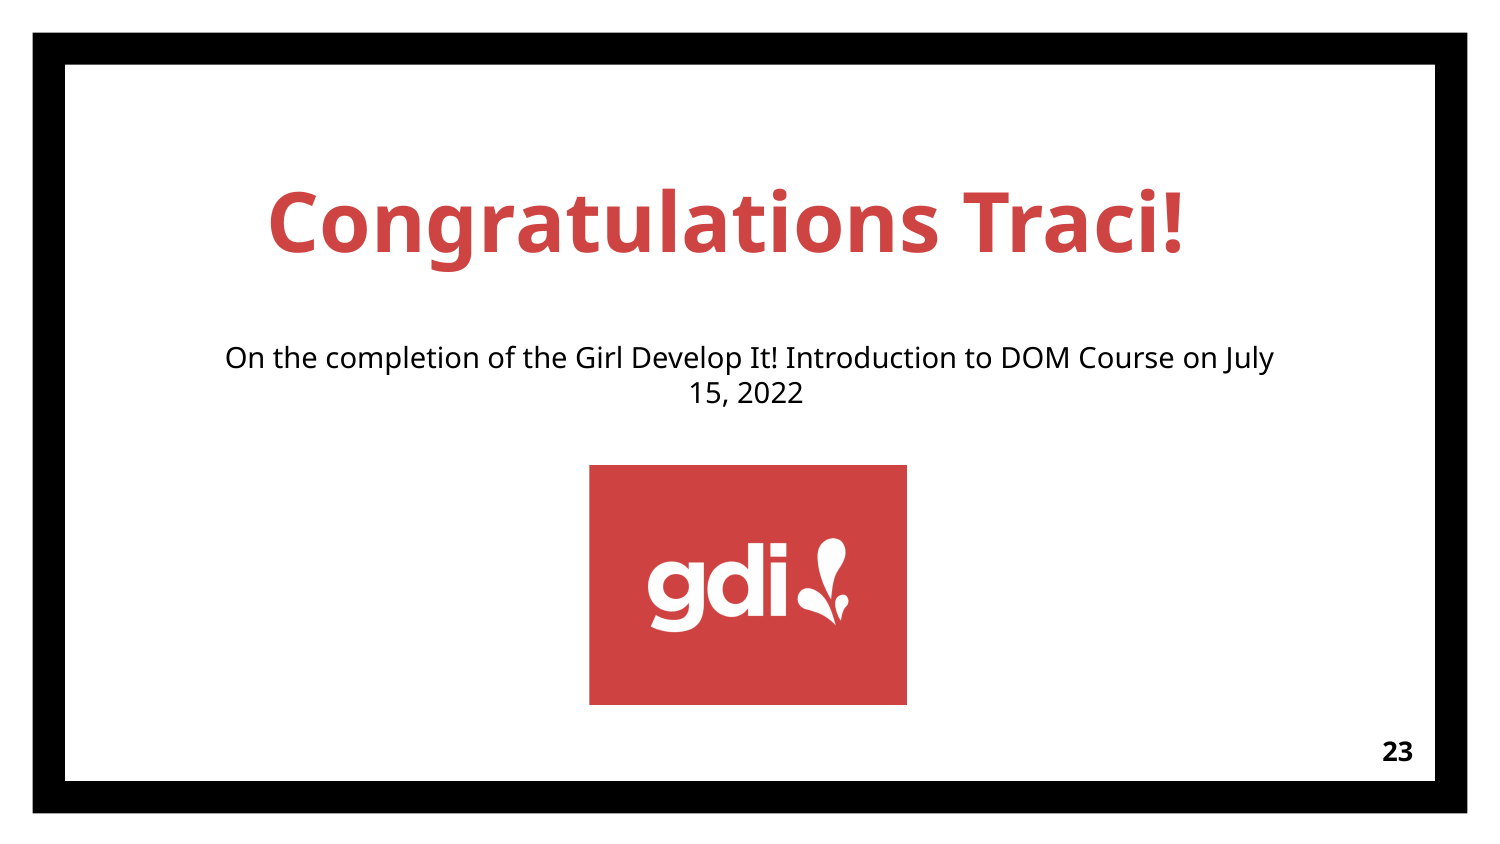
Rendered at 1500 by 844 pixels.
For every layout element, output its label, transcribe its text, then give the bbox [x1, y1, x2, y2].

picture [588, 465, 908, 705]
title Congratulations Traci! [171, 61, 1325, 285]
text_box On the completion of the Girl Develop It! Introduction to DOM Course on July 15, 2022 [195, 324, 1305, 425]
slide_number ‹#› [1338, 720, 1429, 786]
